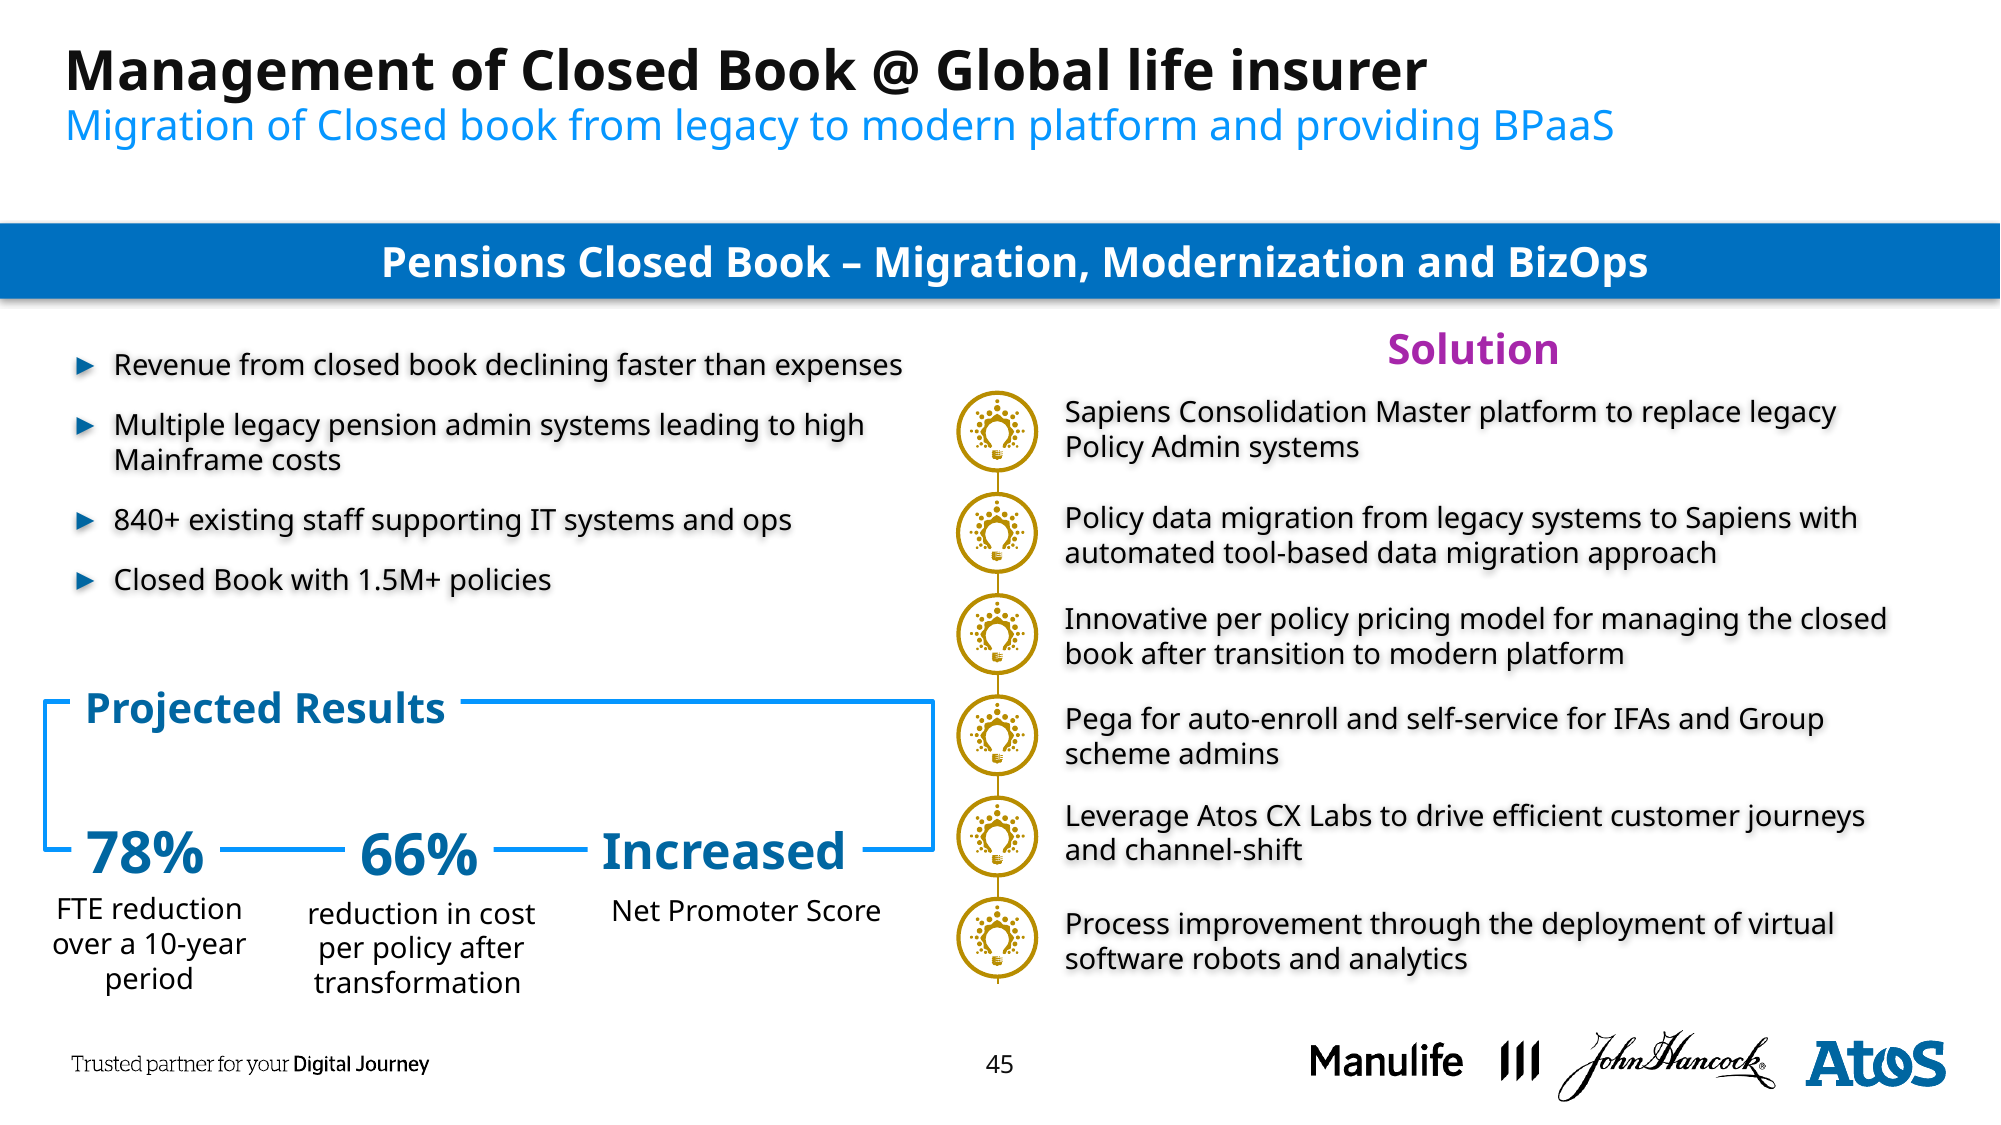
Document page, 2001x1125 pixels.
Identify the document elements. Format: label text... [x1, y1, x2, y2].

text_box 66% [345, 809, 494, 895]
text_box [958, 392, 1037, 471]
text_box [958, 898, 1037, 977]
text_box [958, 797, 1037, 876]
text_box 78% [71, 807, 220, 893]
picture [1285, 1015, 1801, 1116]
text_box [958, 696, 1037, 775]
text_box Projected Results [70, 674, 461, 739]
text_box Policy data migration from legacy systems to Sapiens with automated tool-based data migration approach [1049, 496, 1907, 572]
text_box Increased [587, 812, 863, 887]
text_box FTE reduction over a 10-year period [8, 883, 291, 1003]
text_box Net Promoter Score [584, 885, 909, 935]
title Management of Closed Book @ Global life insurer [49, 26, 1926, 91]
text_box Pega for auto-enroll and self-service for IFAs and Group scheme admins [1049, 697, 1907, 773]
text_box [957, 493, 1037, 572]
text_box Leverage Atos CX Labs to drive efficient customer journeys and channel-shift [1049, 793, 1907, 870]
text_box [43, 699, 935, 852]
text_box Pensions Closed Book – Migration, Modernization and BizOps [0, 220, 2000, 302]
text_box Revenue from closed book declining faster than expenses Multiple legacy pension admin systems leading to high Mainframe costs 840+ existing staff supporting IT systems and ops Closed Book with 1.5M+ policies [59, 328, 967, 622]
list Migration of Closed book from legacy to modern platform and providing BPaaS [49, 91, 1926, 187]
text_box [958, 594, 1037, 674]
text_box reduction in cost per policy after transformation [280, 887, 563, 1008]
text_box Sapiens Consolidation Master platform to replace legacy Policy Admin systems [1049, 390, 1907, 466]
text_box Solution [1372, 315, 1576, 381]
text_box Innovative per policy pricing model for managing the closed book after transition to modern platform [1049, 597, 1907, 674]
text_box Process improvement through the deployment of virtual software robots and analytics [1049, 902, 1907, 978]
